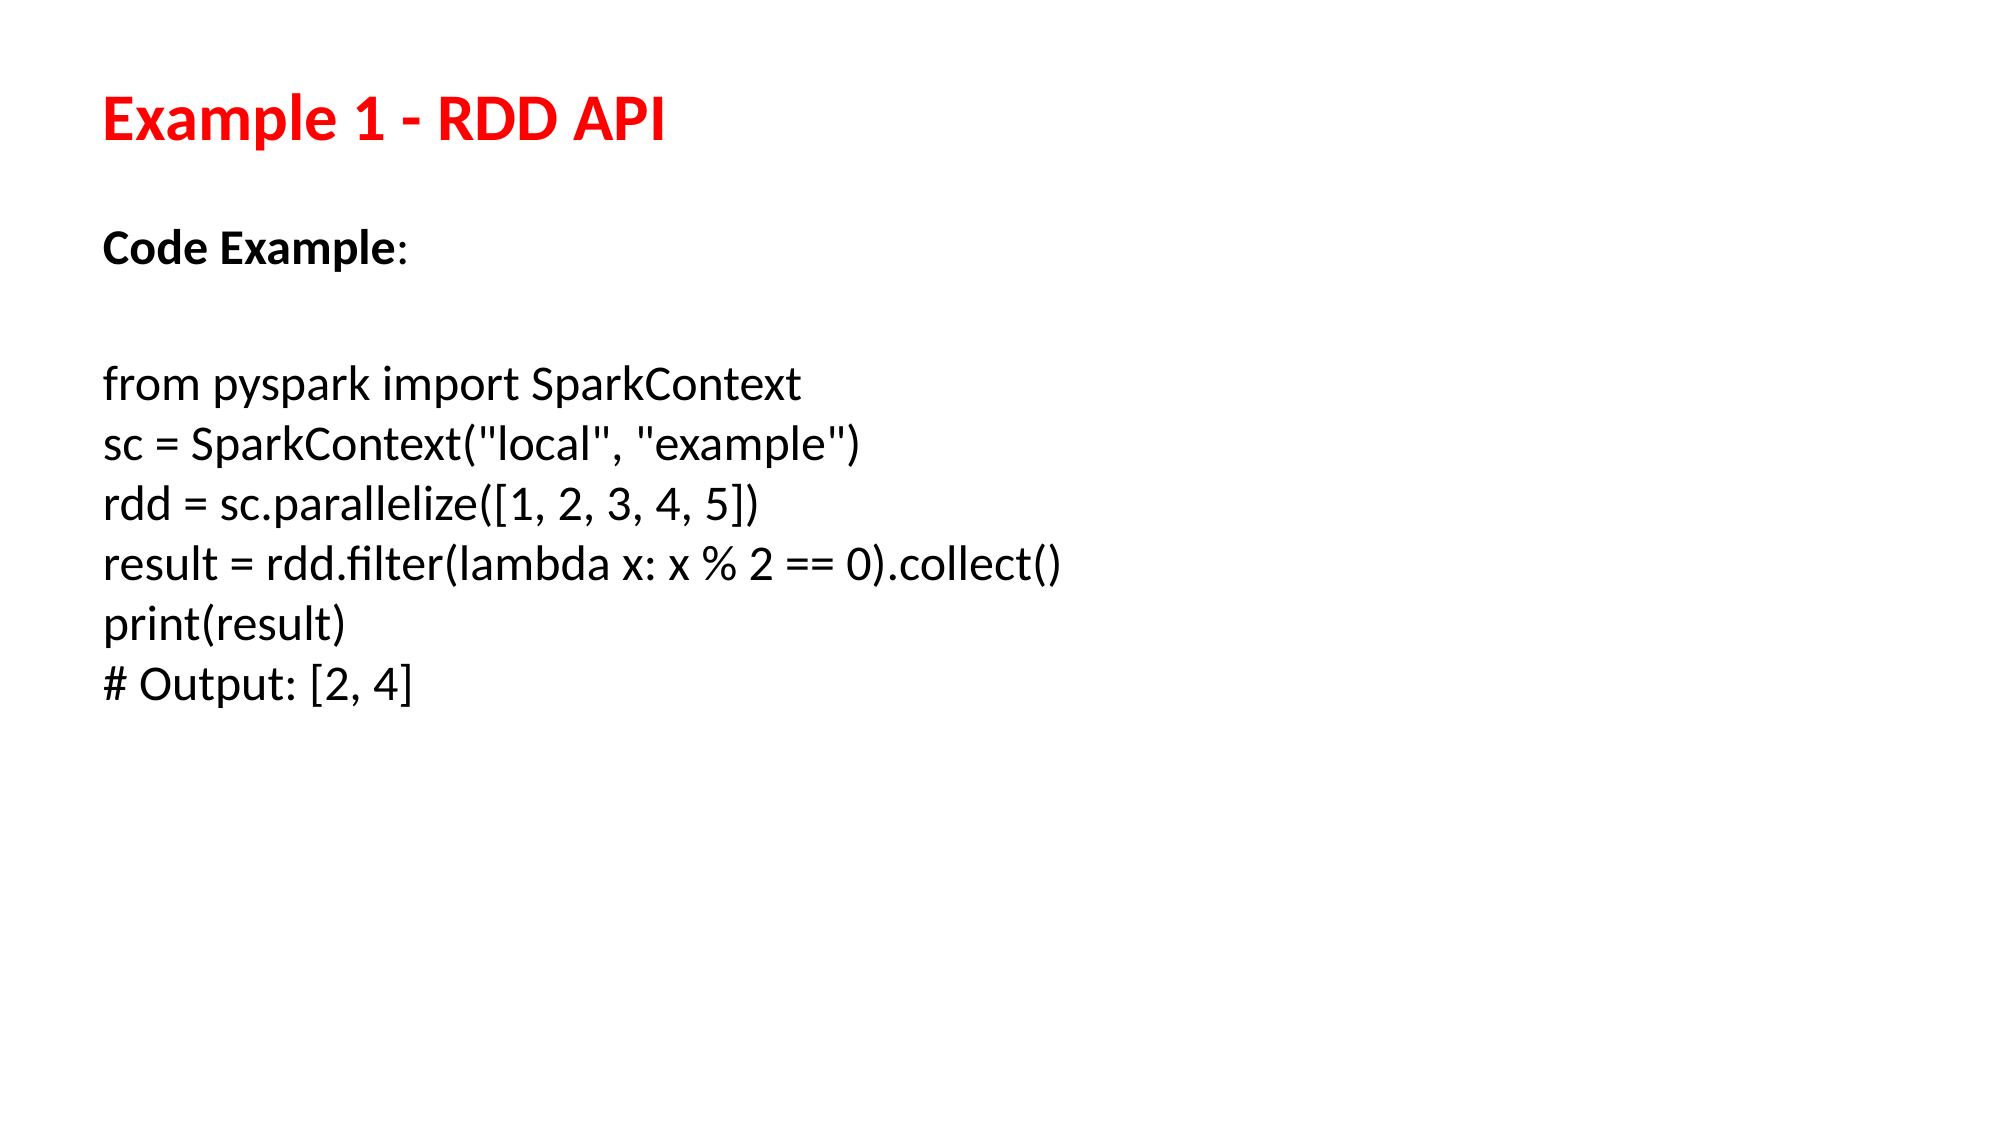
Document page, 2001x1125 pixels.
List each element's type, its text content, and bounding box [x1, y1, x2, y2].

text_box Example 1 - RDD API Code Example: [88, 66, 1968, 282]
text_box from pyspark import SparkContext sc = SparkContext("local", "example") rdd = sc.parallelize([1, 2, 3, 4, 5]) result = rdd.filter(lambda x: x % 2 == 0).collect() print(result) # Output: [2, 4] [88, 343, 1909, 719]
